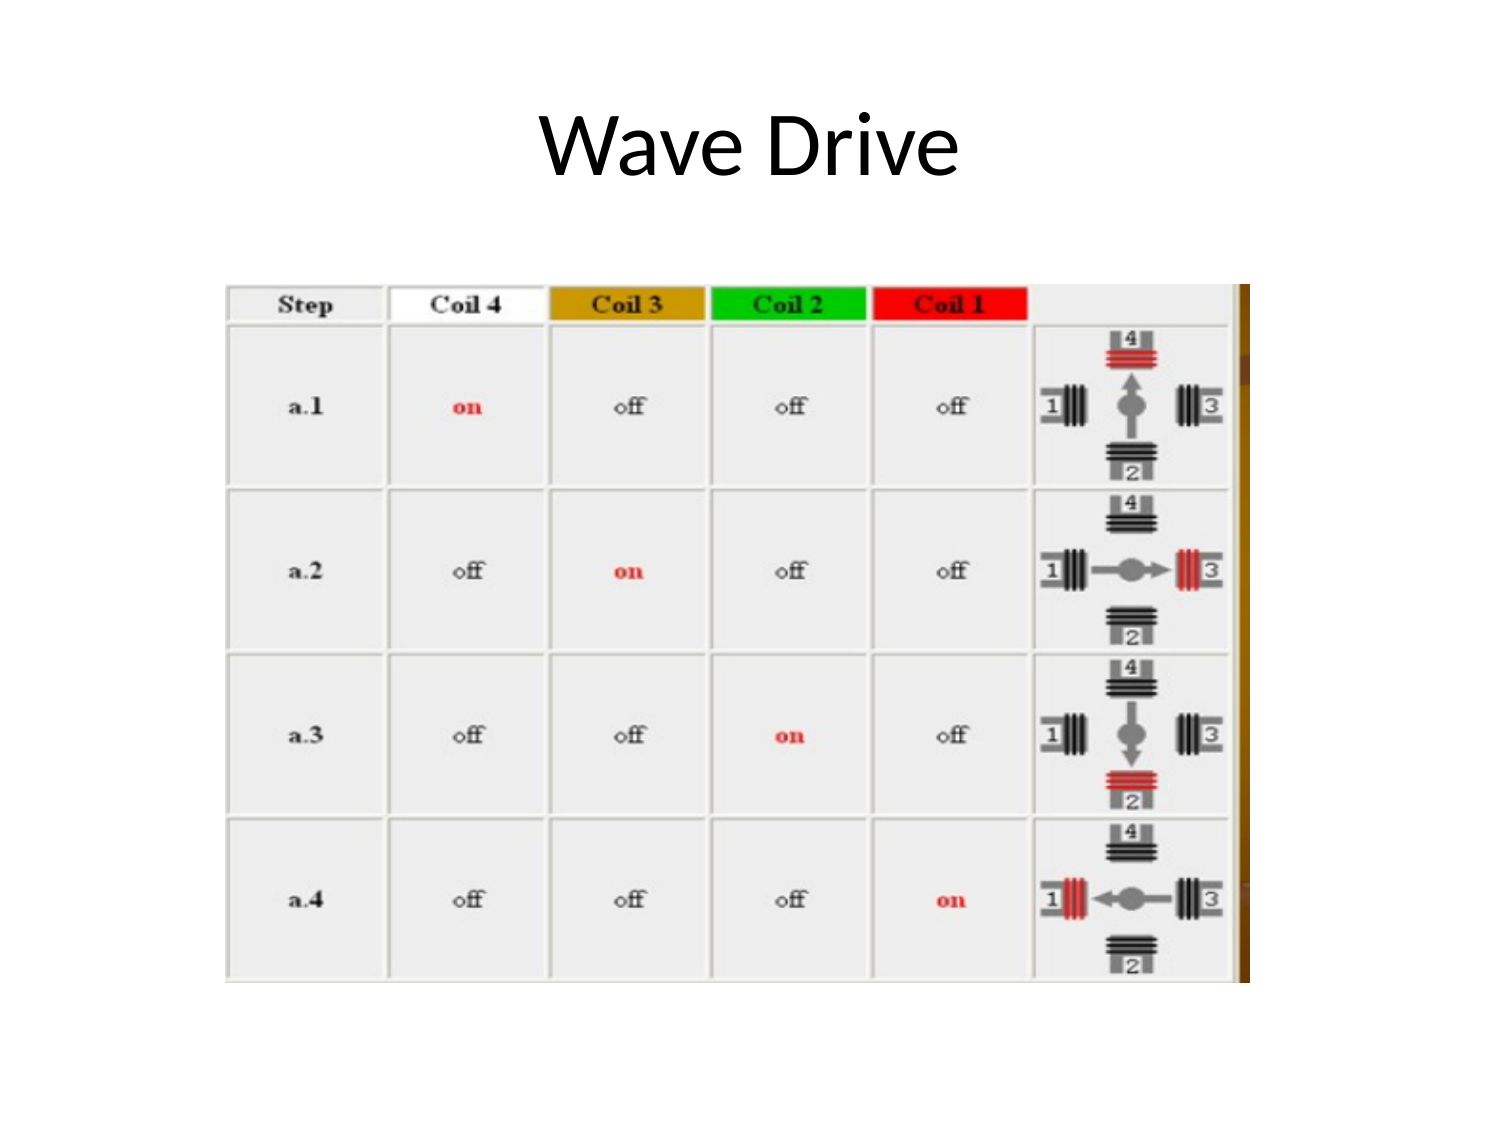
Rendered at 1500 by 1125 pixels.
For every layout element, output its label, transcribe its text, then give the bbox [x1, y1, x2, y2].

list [224, 284, 1251, 984]
title Wave Drive [75, 45, 1425, 233]
